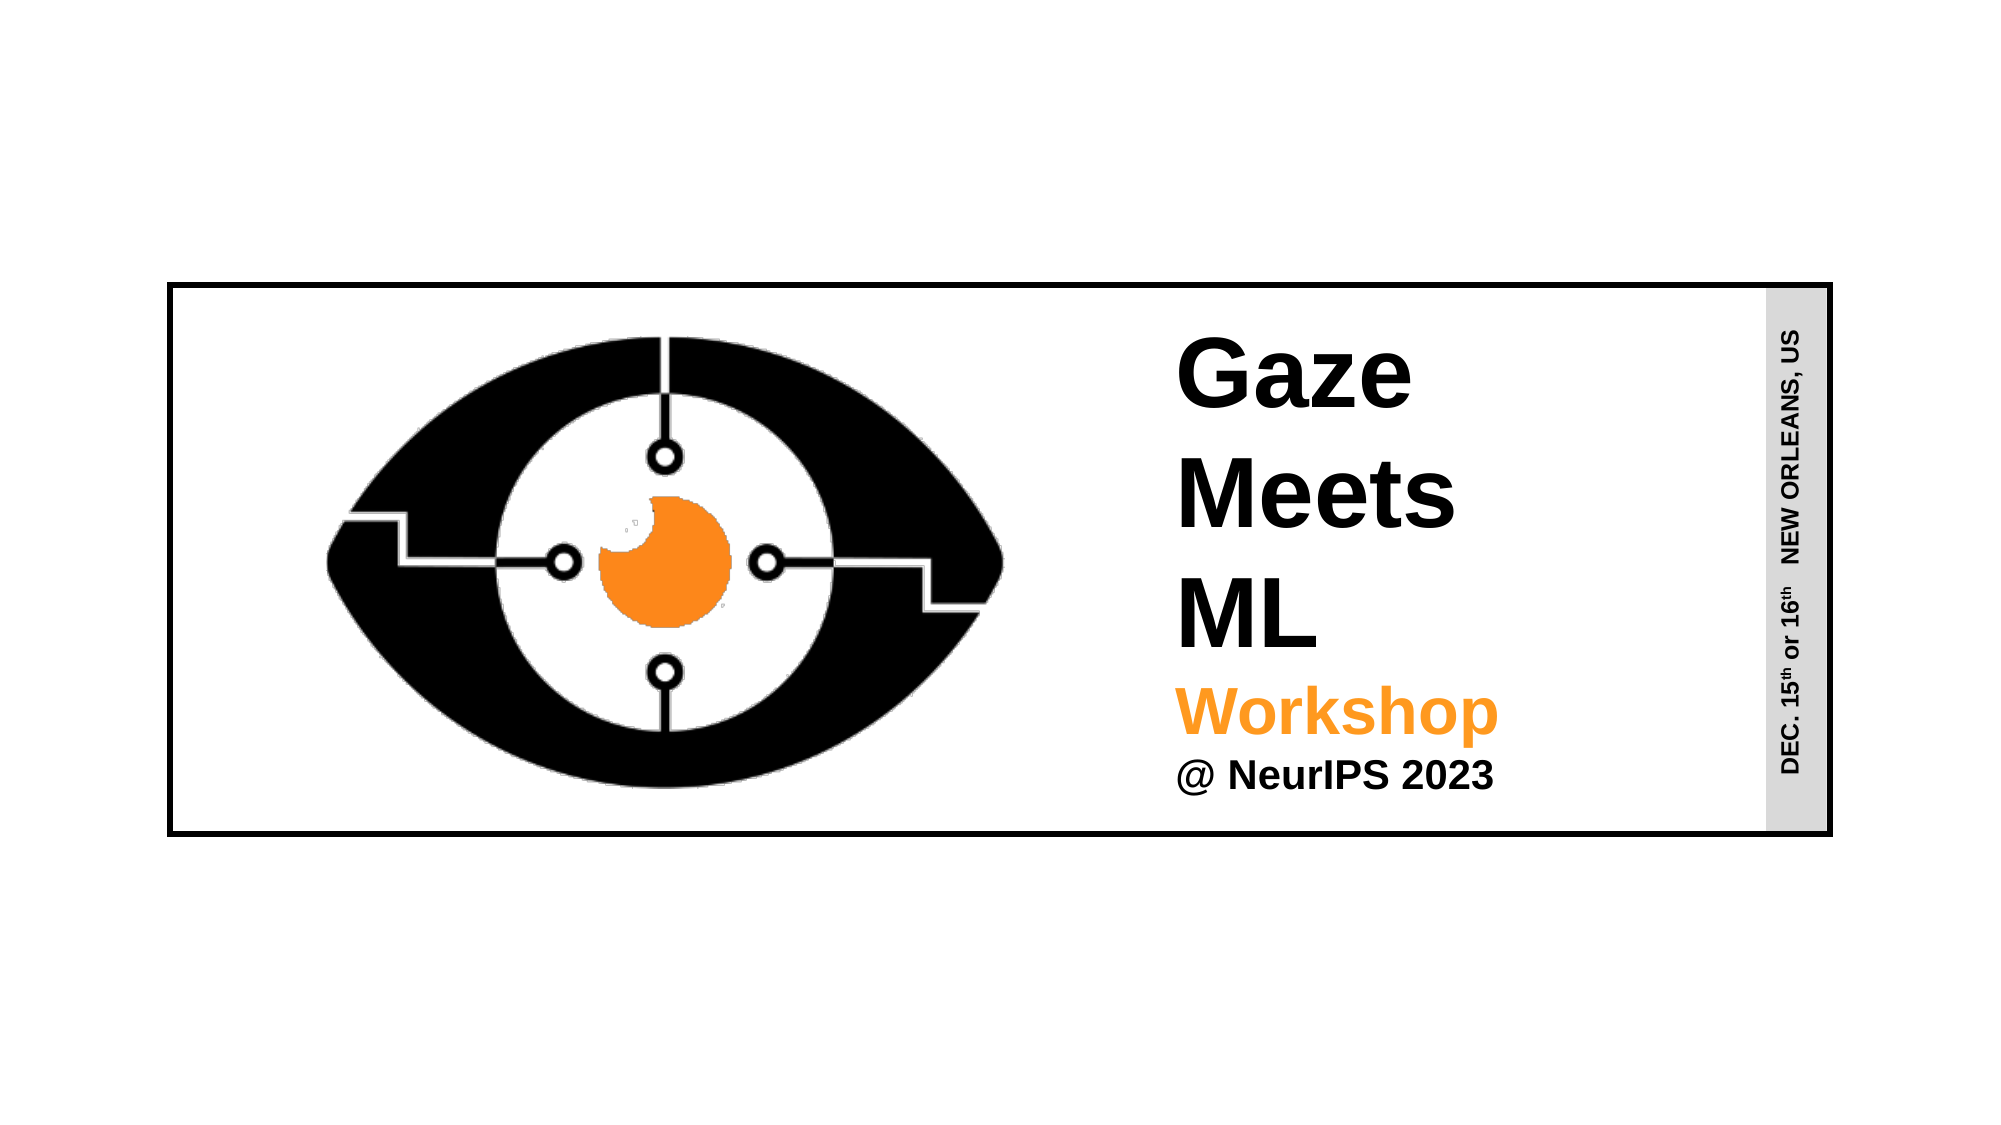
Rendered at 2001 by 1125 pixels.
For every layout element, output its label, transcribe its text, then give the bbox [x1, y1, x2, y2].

picture [326, 336, 1005, 789]
text_box [169, 284, 1831, 835]
text_box Gaze Meets ML Workshop @ NeurIPS 2023 [1160, 300, 1582, 855]
